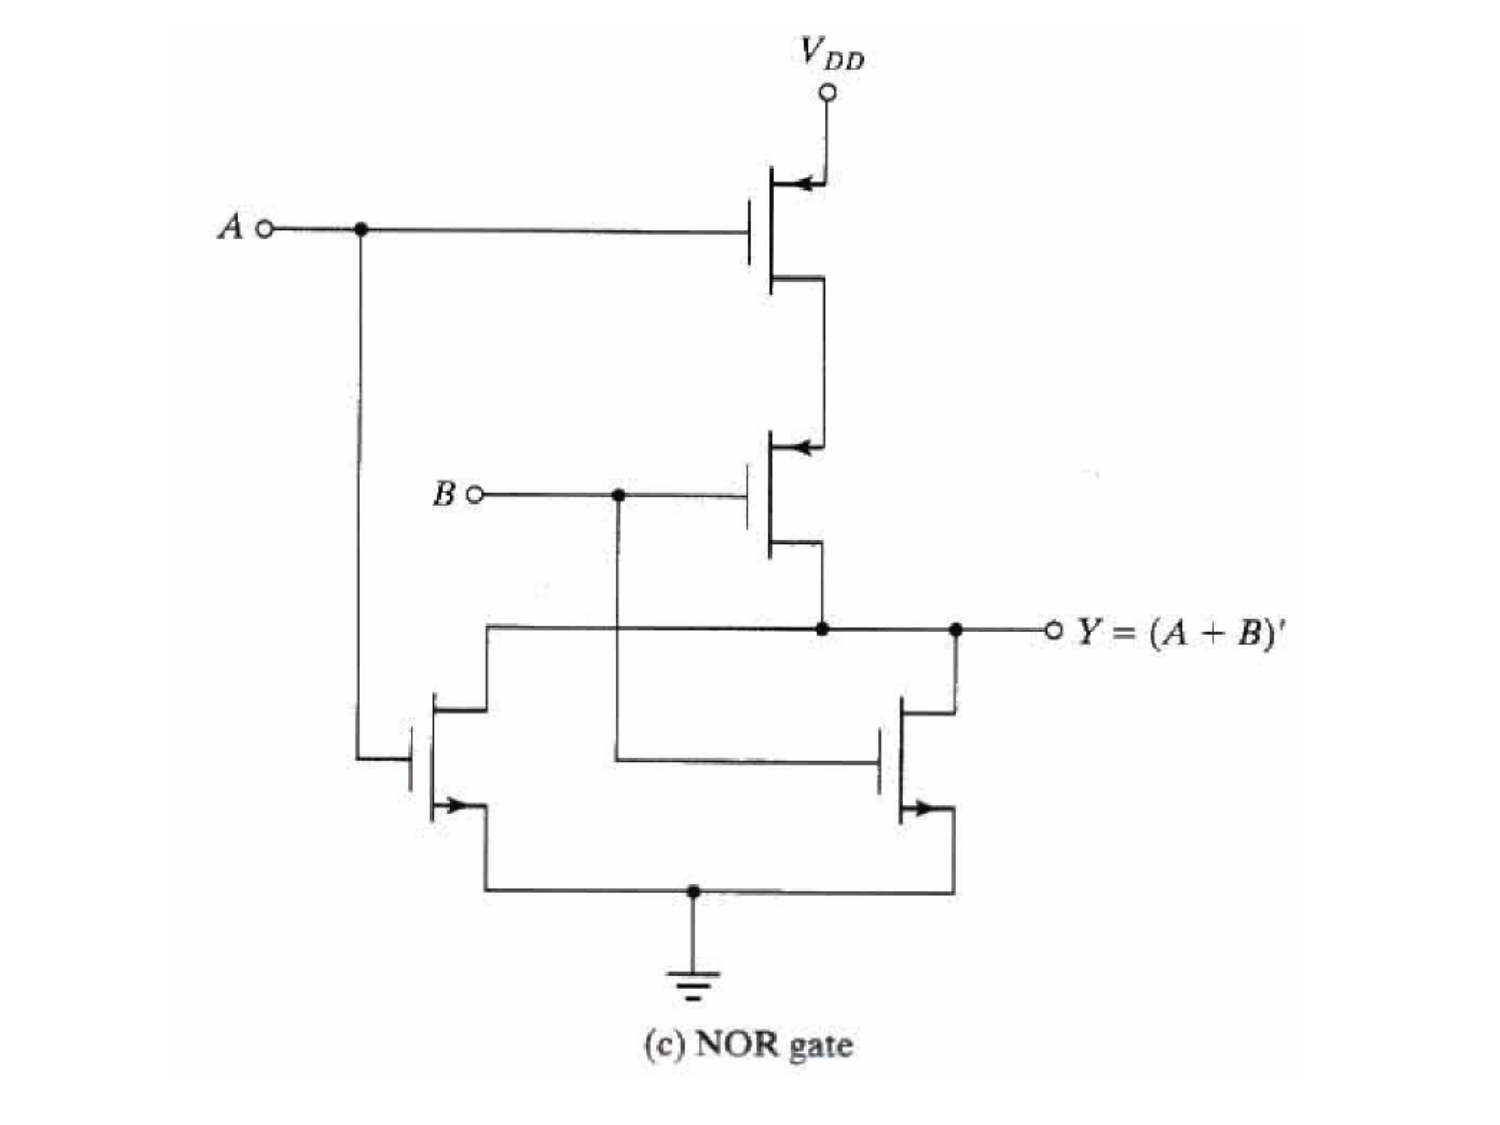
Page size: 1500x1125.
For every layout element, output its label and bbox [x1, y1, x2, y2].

picture [172, 27, 1301, 1076]
